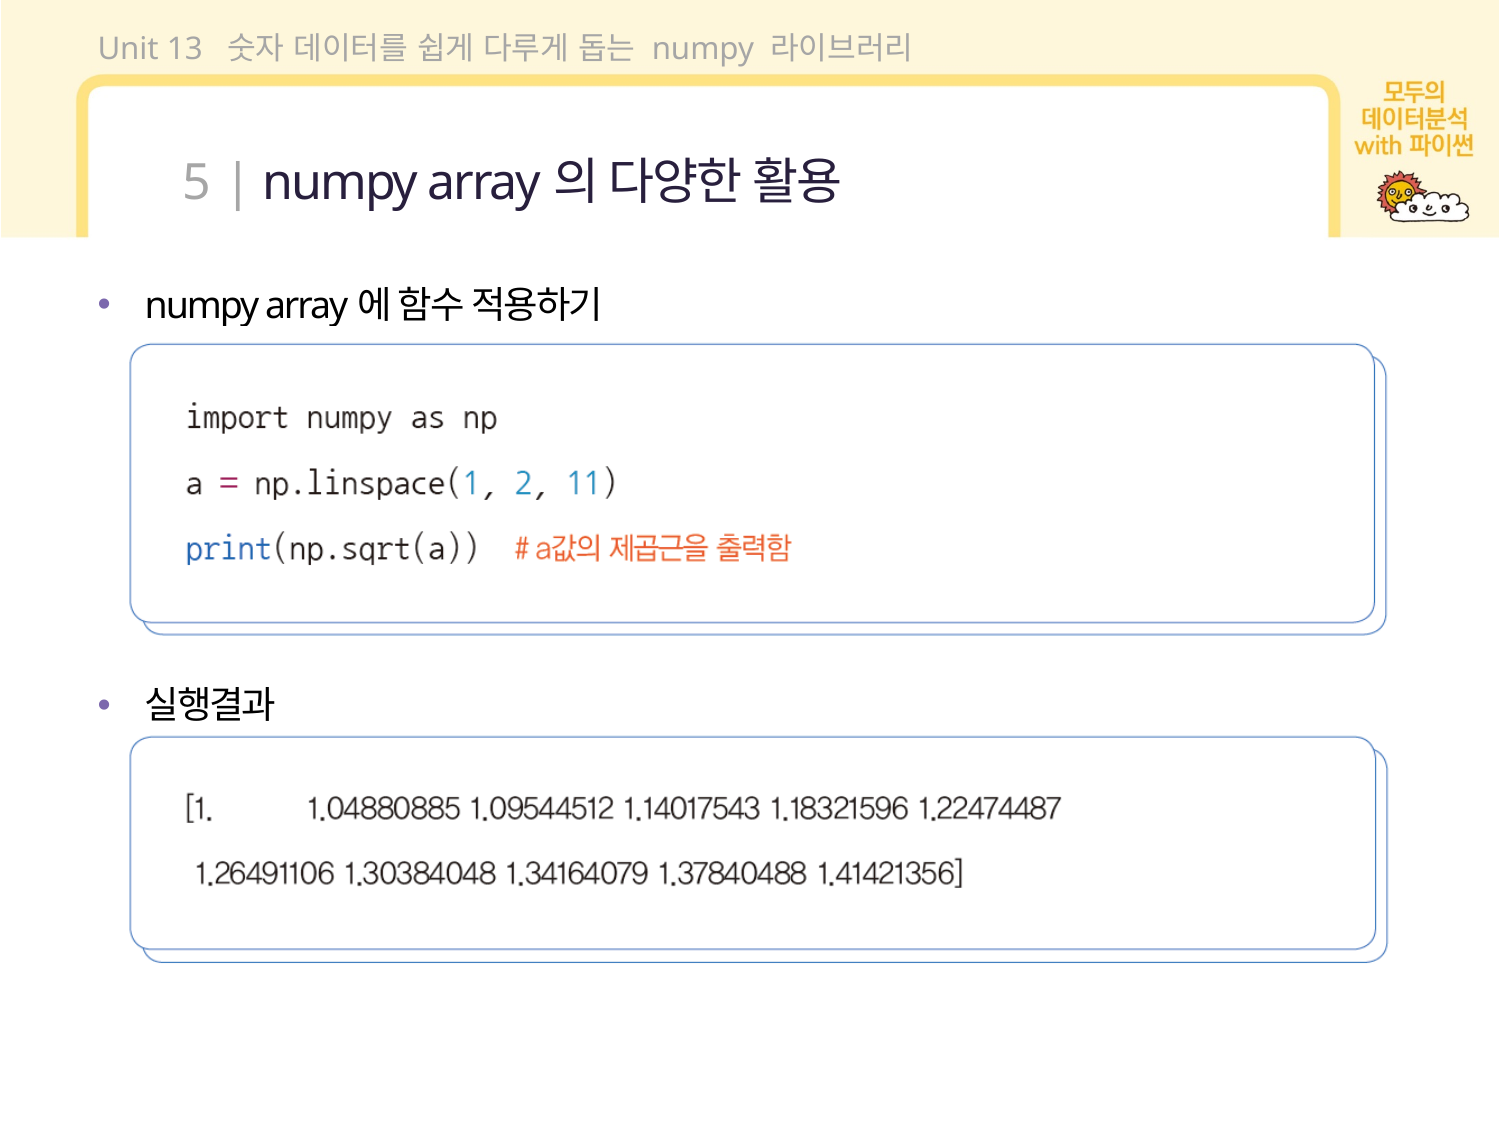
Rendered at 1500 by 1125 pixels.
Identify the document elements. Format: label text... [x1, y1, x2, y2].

text_box 5 | numpy array의 다양한 활용 [168, 102, 1500, 217]
picture [1, 0, 1499, 1125]
text_box Unit 13 숫자 데이터를 쉽게 다루게 돕는 numpy 라이브러리 [82, 0, 1133, 74]
text_box numpy array에 함수 적용하기 실행결과 [82, 251, 1402, 734]
